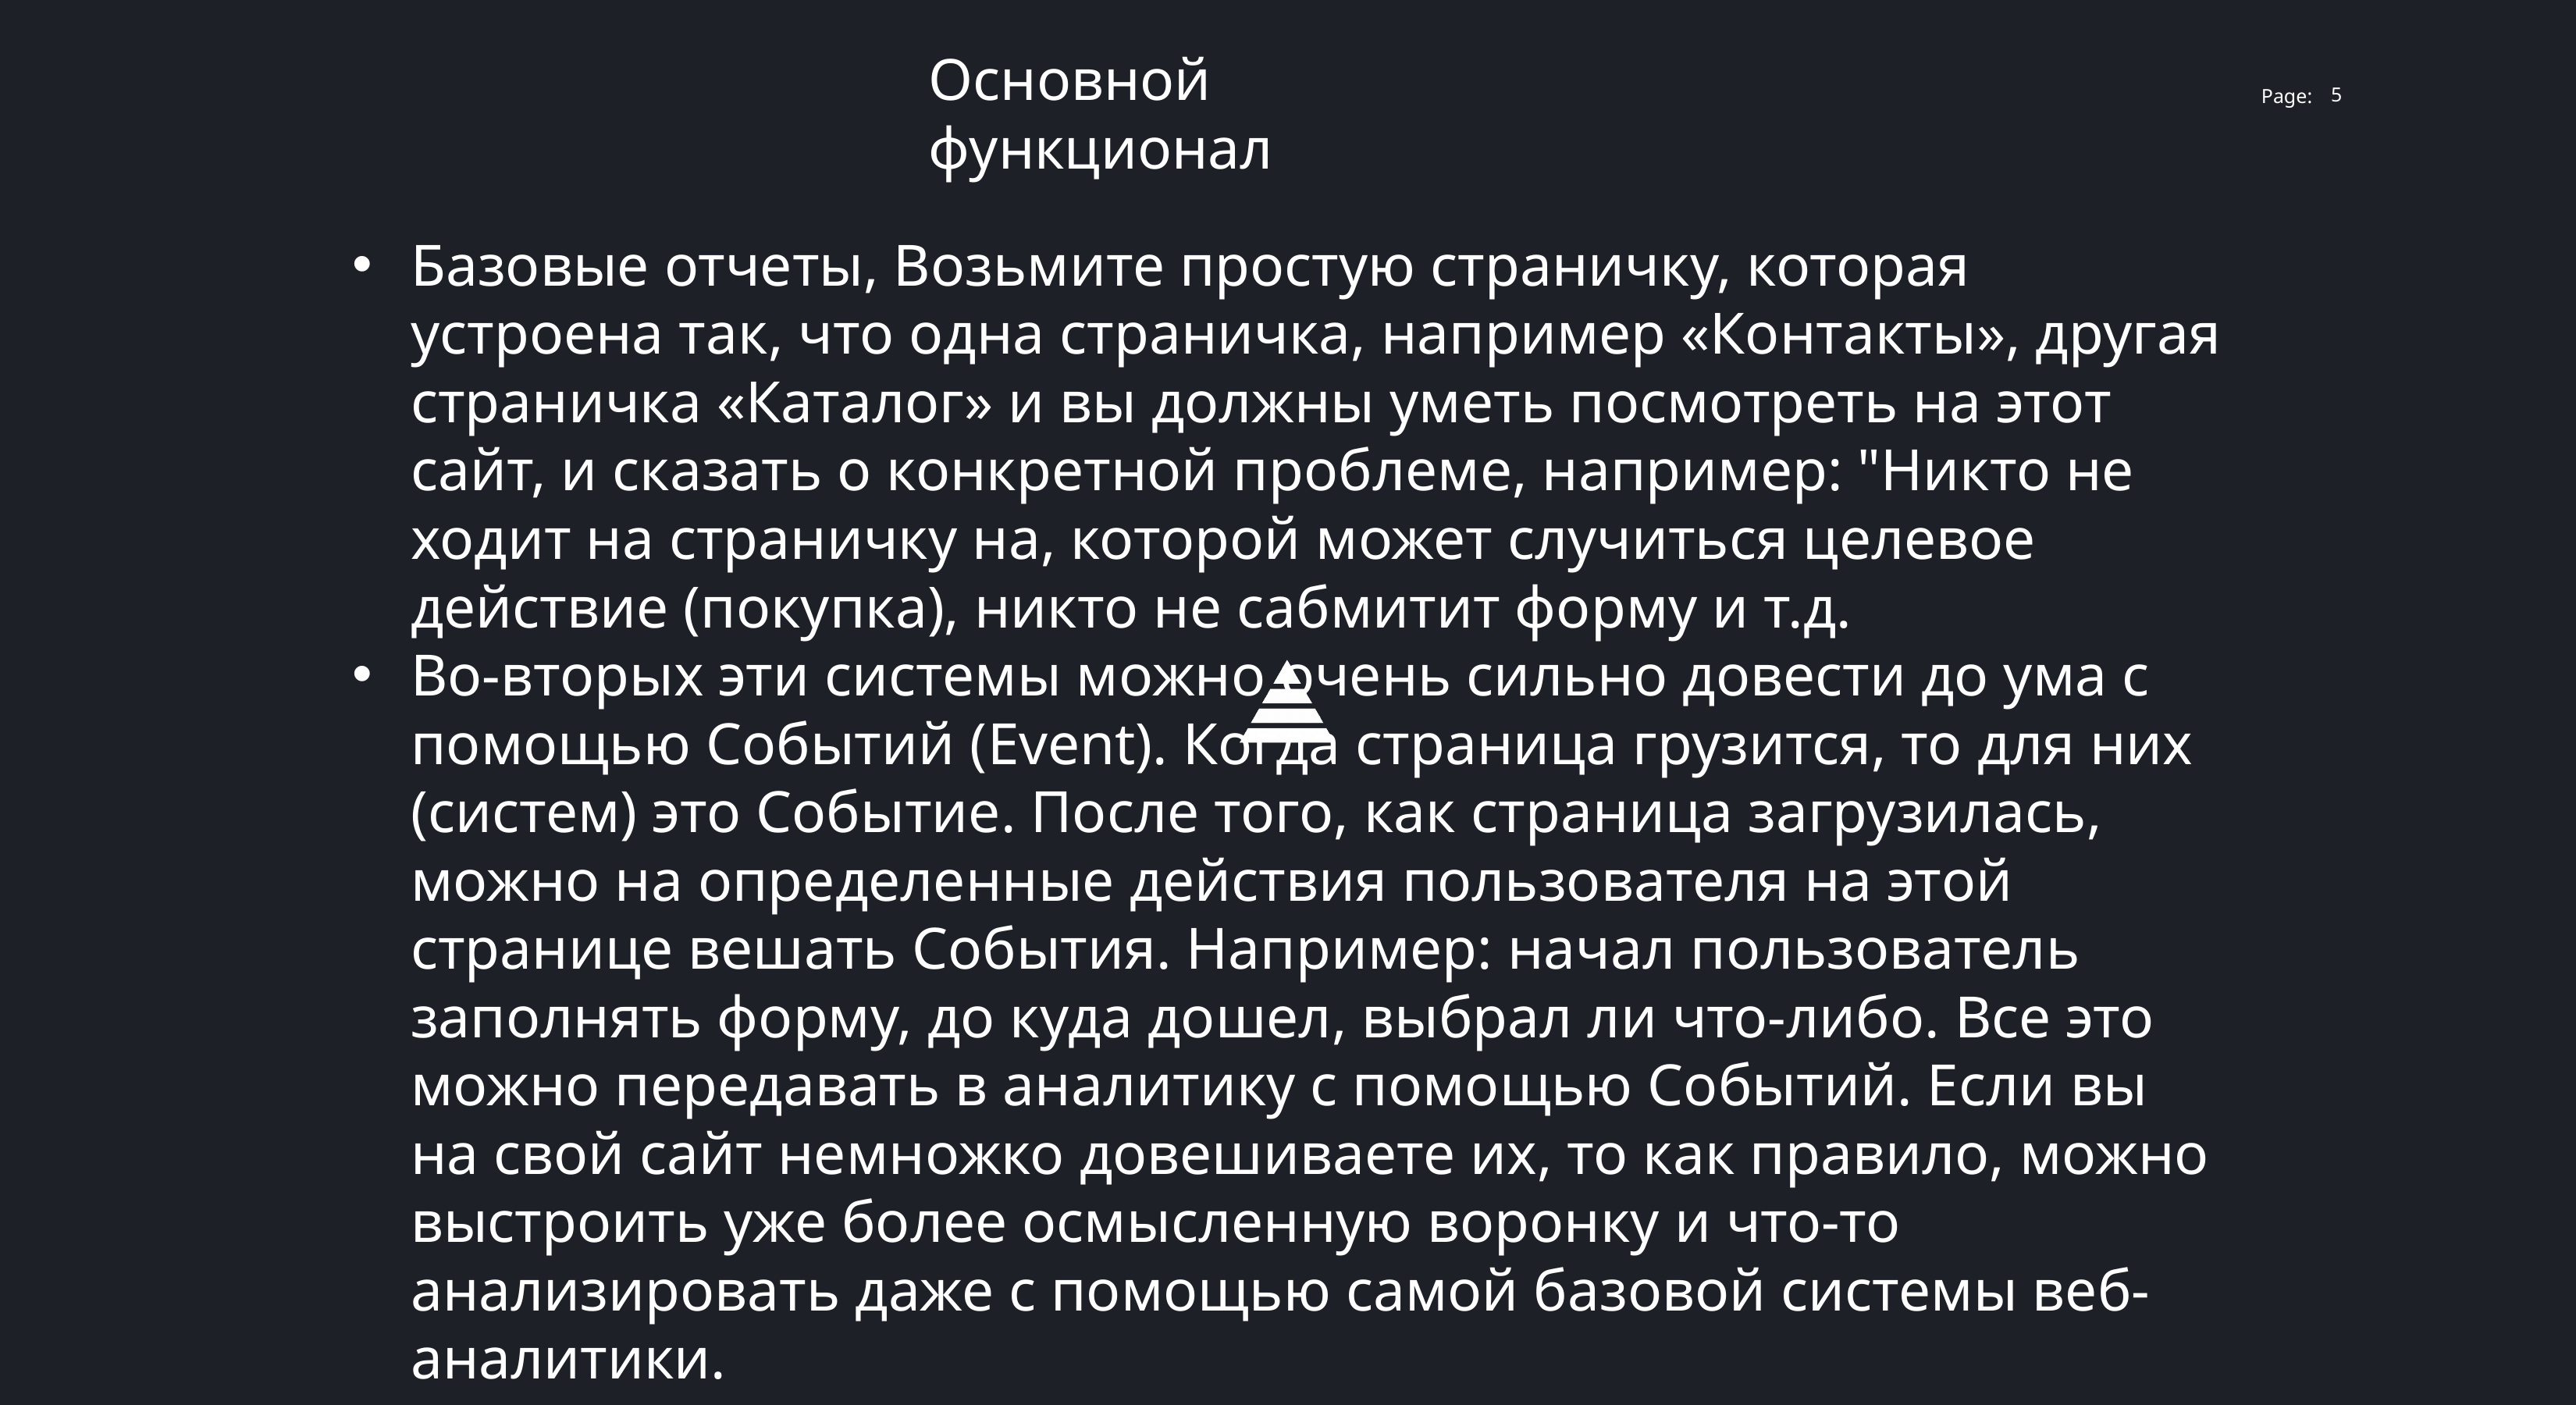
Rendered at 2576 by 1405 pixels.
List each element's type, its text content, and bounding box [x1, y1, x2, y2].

slide_number 5 [2316, 77, 2349, 113]
text_box Основной функционал [916, 37, 1542, 187]
picture [1229, 643, 1347, 762]
text_box Базовые отчеты, Возьмите простую страничку, которая устроена так, что одна страничка, например «Контакты», другая страничка «Каталог» и вы должны уметь посмотреть на этот сайт, и сказать о конкретной проблеме, например: "Никто не ходит на страничку на, которой может случиться целевое действие (покупка), никто не сабмитит форму и т.д. Во-вторых эти системы можно очень сильно довести до ума с помощью Событий (Event). Когда страница грузится, то для них (систем) это Событие. После того, как страница загрузилась, можно на определенные действия пользователя на этой странице вешать События. Например: начал пользователь заполнять форму, до куда дошел, выбрал ли что-либо. Все это можно передавать в аналитику с помощью Событий. Если вы на свой сайт немножко довешиваете их, то как правило, можно выстроить уже более осмысленную воронку и что-то анализировать даже с помощью самой базовой системы веб-аналитики. [340, 223, 2236, 1396]
